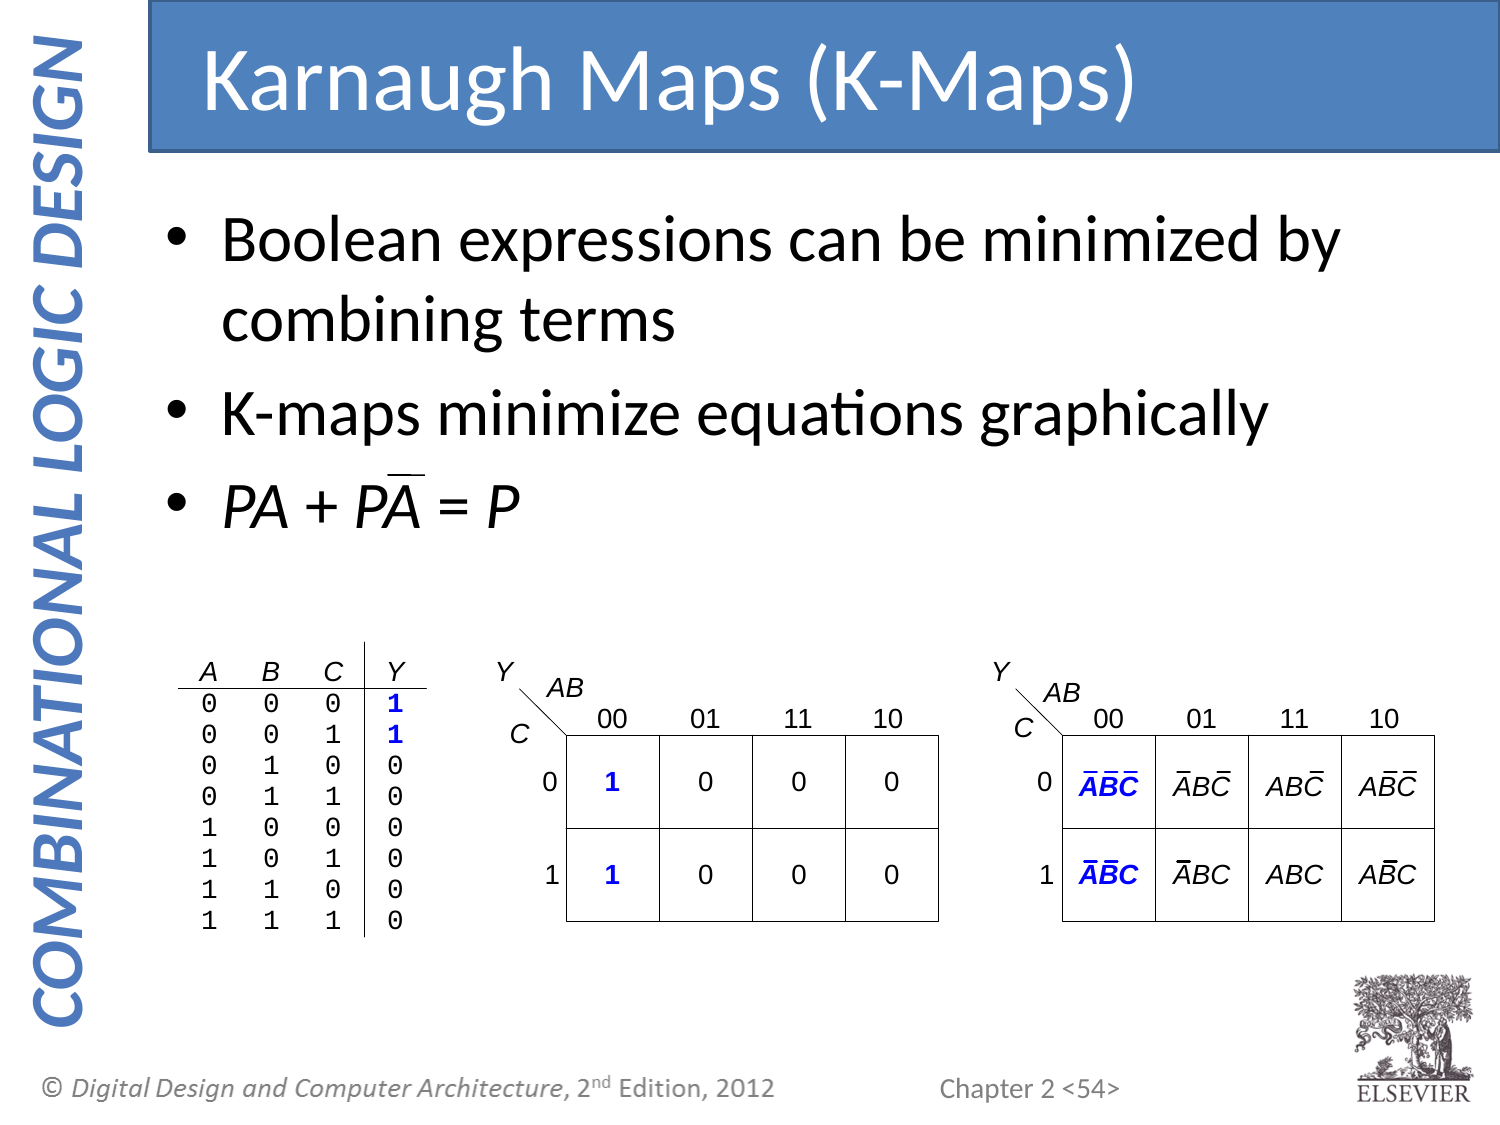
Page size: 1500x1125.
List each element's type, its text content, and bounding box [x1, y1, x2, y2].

picture [0, 0, 1500, 1125]
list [112, 637, 1438, 984]
text_box Karnaugh Maps (K-Maps) [187, 11, 1488, 136]
list Boolean expressions can be minimized by combining terms K-maps minimize equations graphically PA + PA = P [150, 187, 1488, 475]
